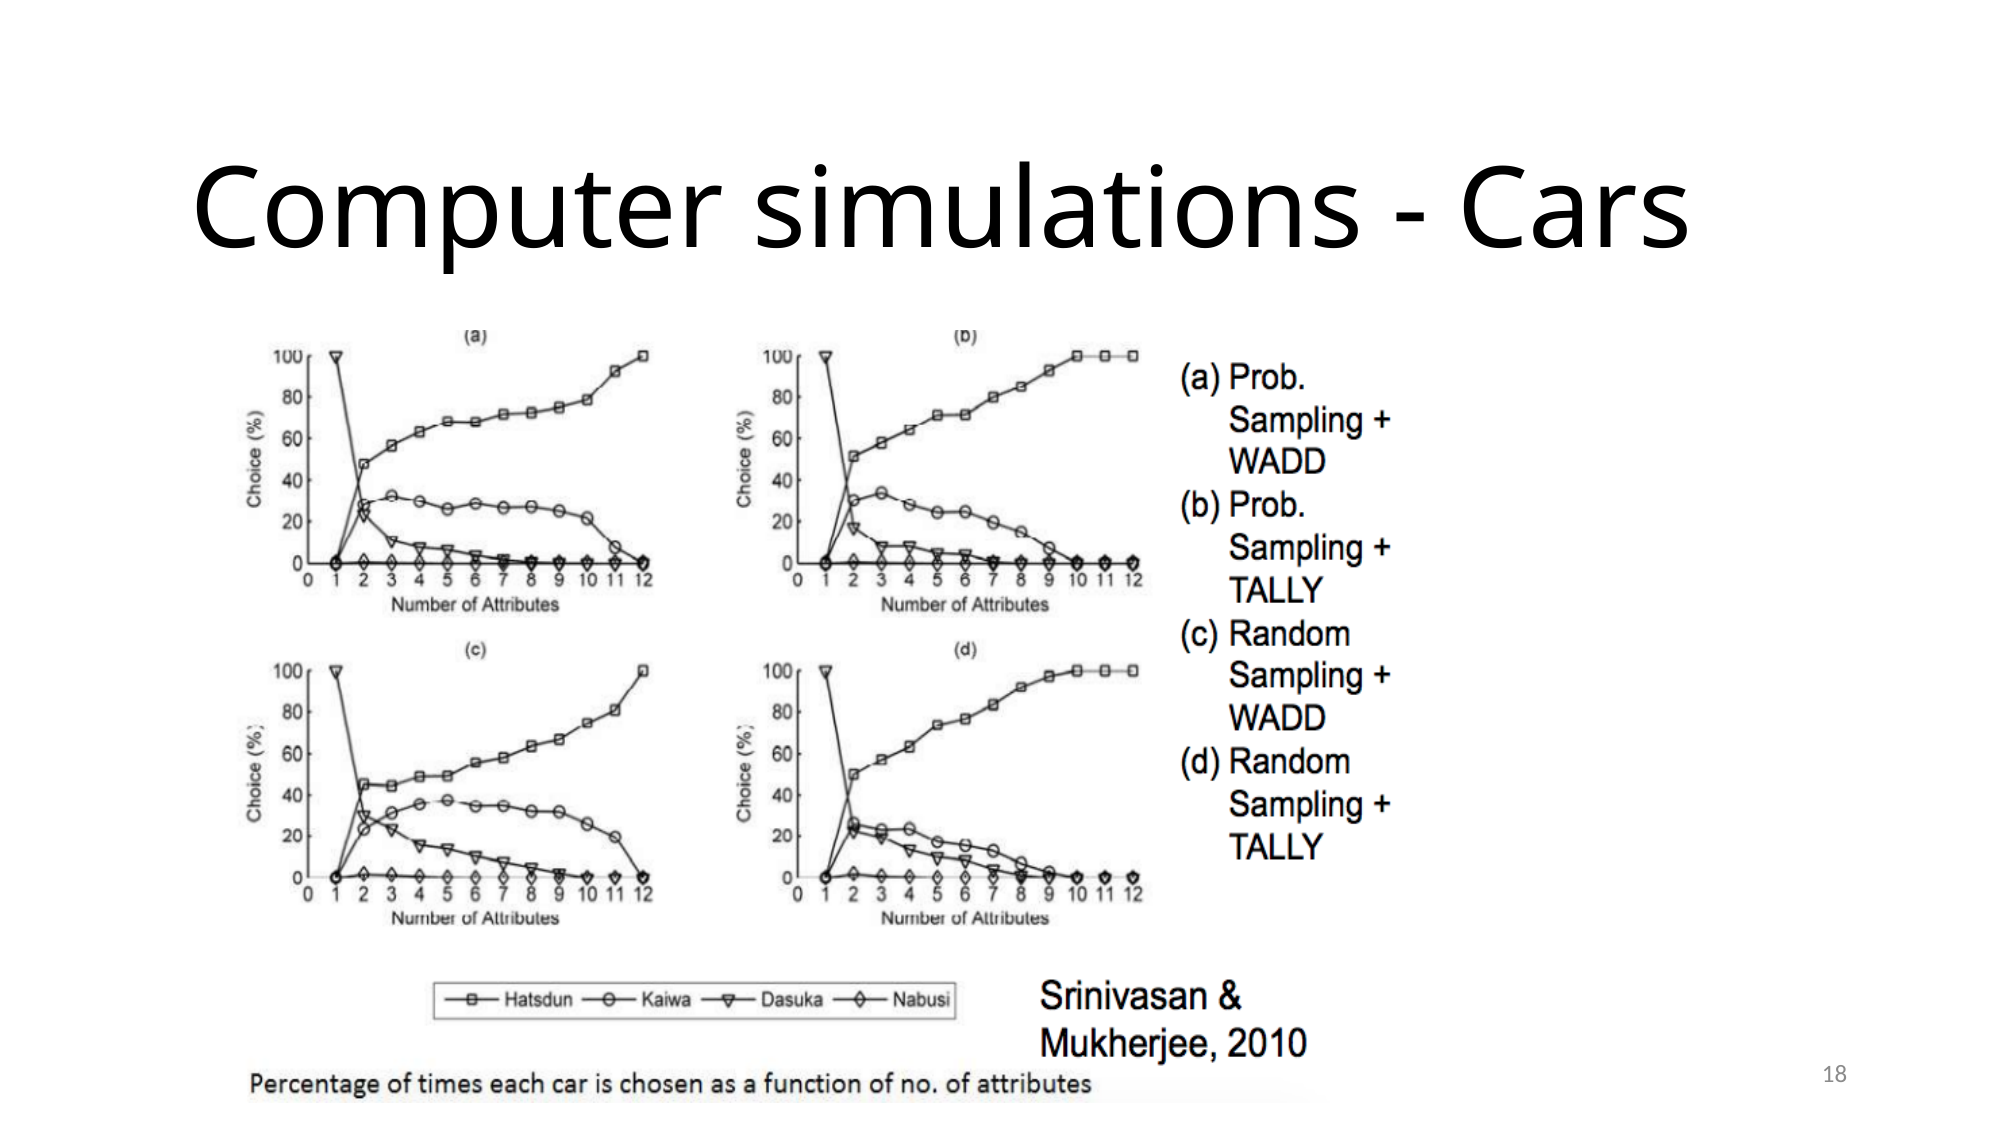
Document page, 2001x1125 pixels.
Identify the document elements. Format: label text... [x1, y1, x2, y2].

picture [234, 330, 1443, 1103]
title Computer simulations - Cars [175, 79, 1826, 344]
slide_number 18 [1443, 1042, 1863, 1103]
